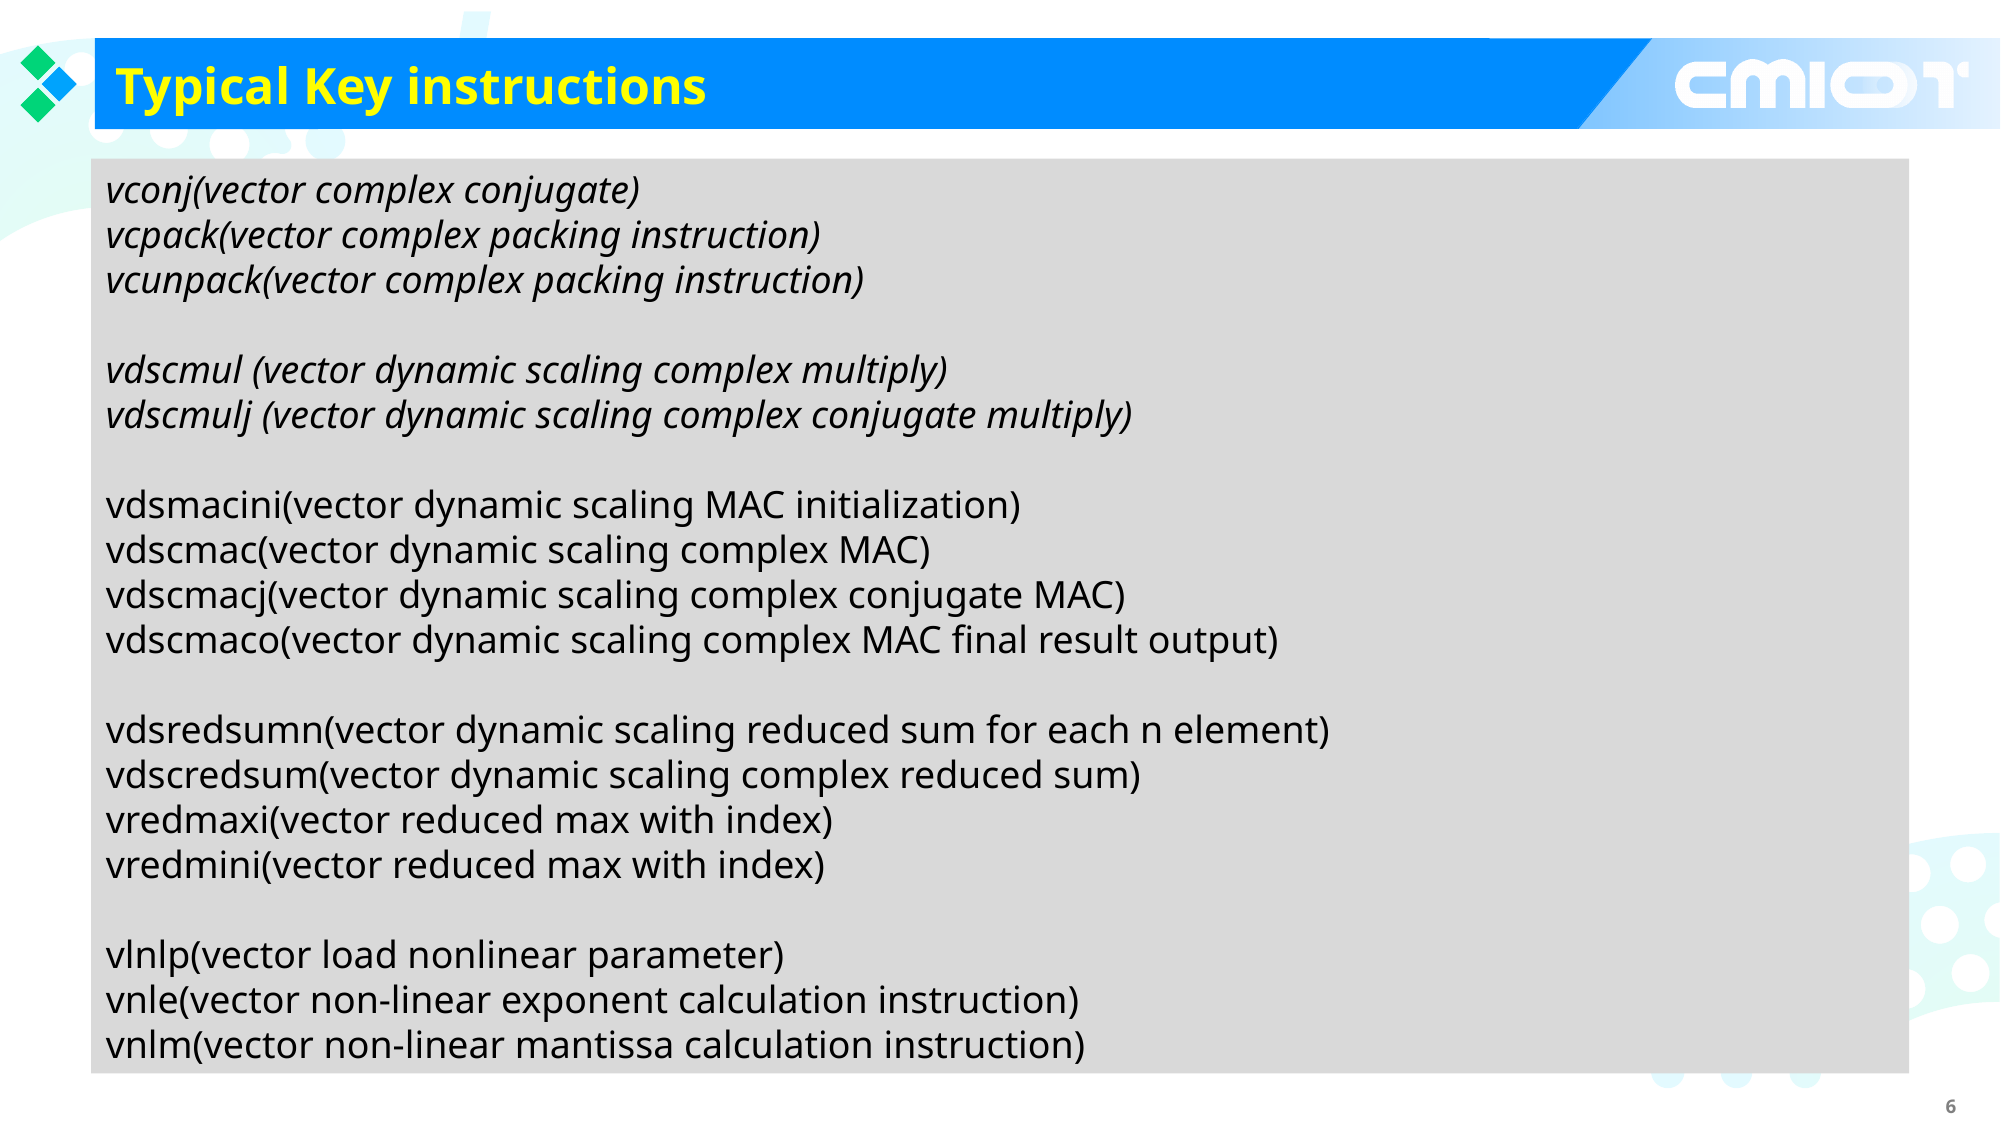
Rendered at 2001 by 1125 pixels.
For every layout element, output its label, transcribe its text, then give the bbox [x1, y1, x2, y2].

picture [1675, 59, 1969, 108]
picture [20, 45, 77, 123]
text_box Typical Key instructions [115, 61, 783, 116]
text_box vconj(vector complex conjugate) vcpack(vector complex packing instruction) vcunpack(vector complex packing instruction) vdscmul (vector dynamic scaling complex multiply) vdscmulj (vector dynamic scaling complex conjugate multiply) vdsmacini(vector dynamic scaling MAC initialization) vdscmac(vector dynamic scaling complex MAC) vdscmacj(vector dynamic scaling complex conjugate MAC) vdscmaco(vector dynamic scaling complex MAC final result output) vdsredsumn(vector dynamic scaling reduced sum for each n element) vdscredsum(vector dynamic scaling complex reduced sum) vredmaxi(vector reduced max with index) vredmini(vector reduced max with index) vlnlp(vector load nonlinear parameter) vnle(vector non-linear exponent calculation instruction) vnlm(vector non-linear mantissa calculation instruction) [91, 158, 1910, 1074]
